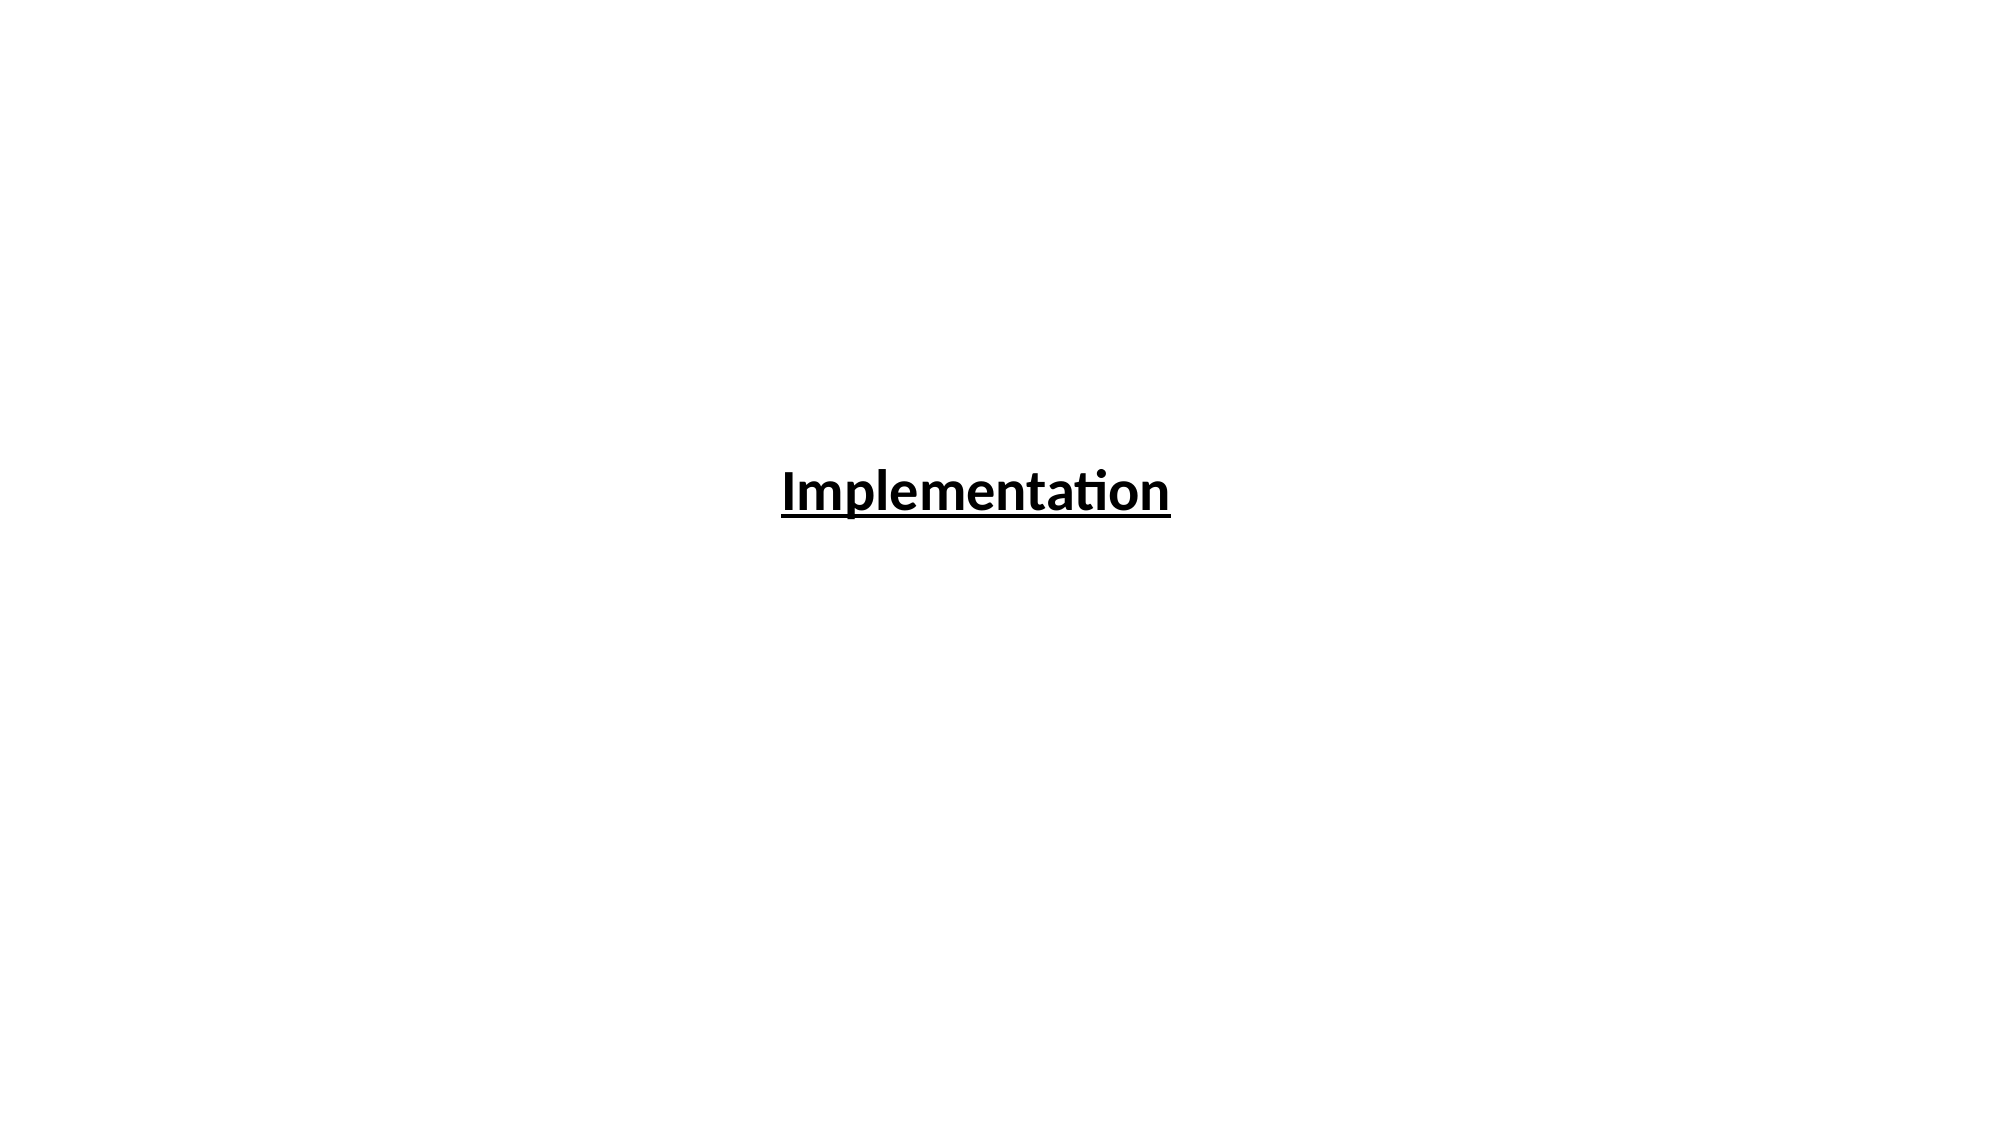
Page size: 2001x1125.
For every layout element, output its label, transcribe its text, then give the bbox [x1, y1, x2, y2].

text_box Implementation [305, 444, 1648, 530]
